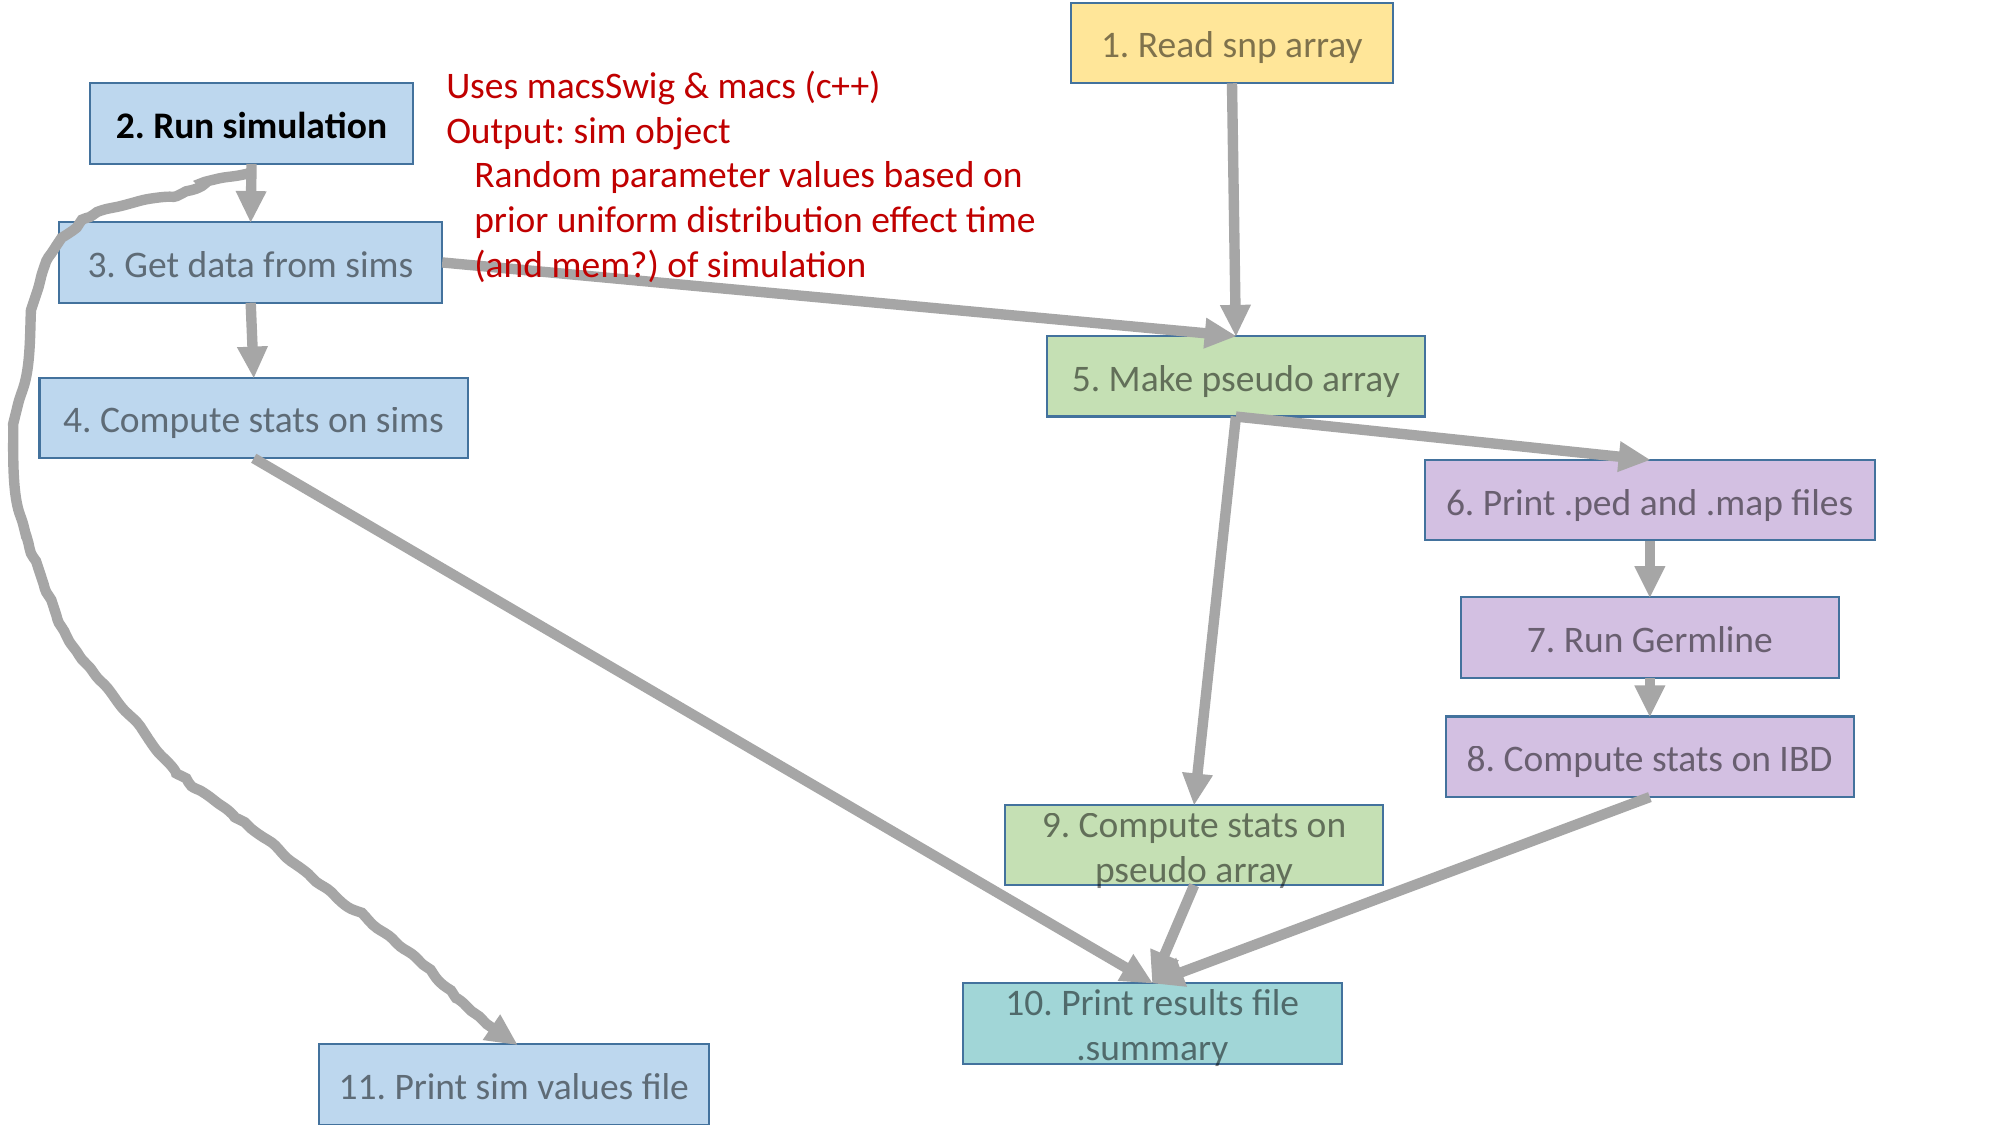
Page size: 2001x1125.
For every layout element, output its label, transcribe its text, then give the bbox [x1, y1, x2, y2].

text_box 10. Print results file .summary [962, 984, 1343, 1065]
text_box [440, 984, 518, 1046]
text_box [1231, 83, 1236, 262]
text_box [1153, 797, 1650, 984]
text_box 2. Run simulation [89, 82, 414, 165]
text_box 5. Make pseudo array [1046, 335, 1426, 418]
text_box 11. Print sim values file [318, 1043, 710, 1125]
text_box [253, 458, 1153, 984]
text_box 6. Print .ped and .map files [1424, 459, 1876, 541]
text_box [250, 302, 254, 378]
text_box 8. Compute stats on IBD [1445, 715, 1855, 798]
text_box 7. Run Germline [1460, 596, 1840, 679]
text_box 4. Compute stats on sims [313, 377, 469, 458]
text_box 3. Get data from sims [265, 221, 443, 304]
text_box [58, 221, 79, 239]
text_box [12, 172, 338, 832]
text_box Uses macsSwig & macs (c++) Output: sim object [431, 53, 897, 159]
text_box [1153, 885, 1195, 984]
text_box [1194, 416, 1236, 797]
text_box 1. Read snp array [1070, 2, 1394, 84]
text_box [442, 262, 1236, 336]
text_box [1235, 416, 1650, 460]
text_box Random parameter values based on prior uniform distribution effect time (and mem?) of simulation [459, 142, 1105, 262]
